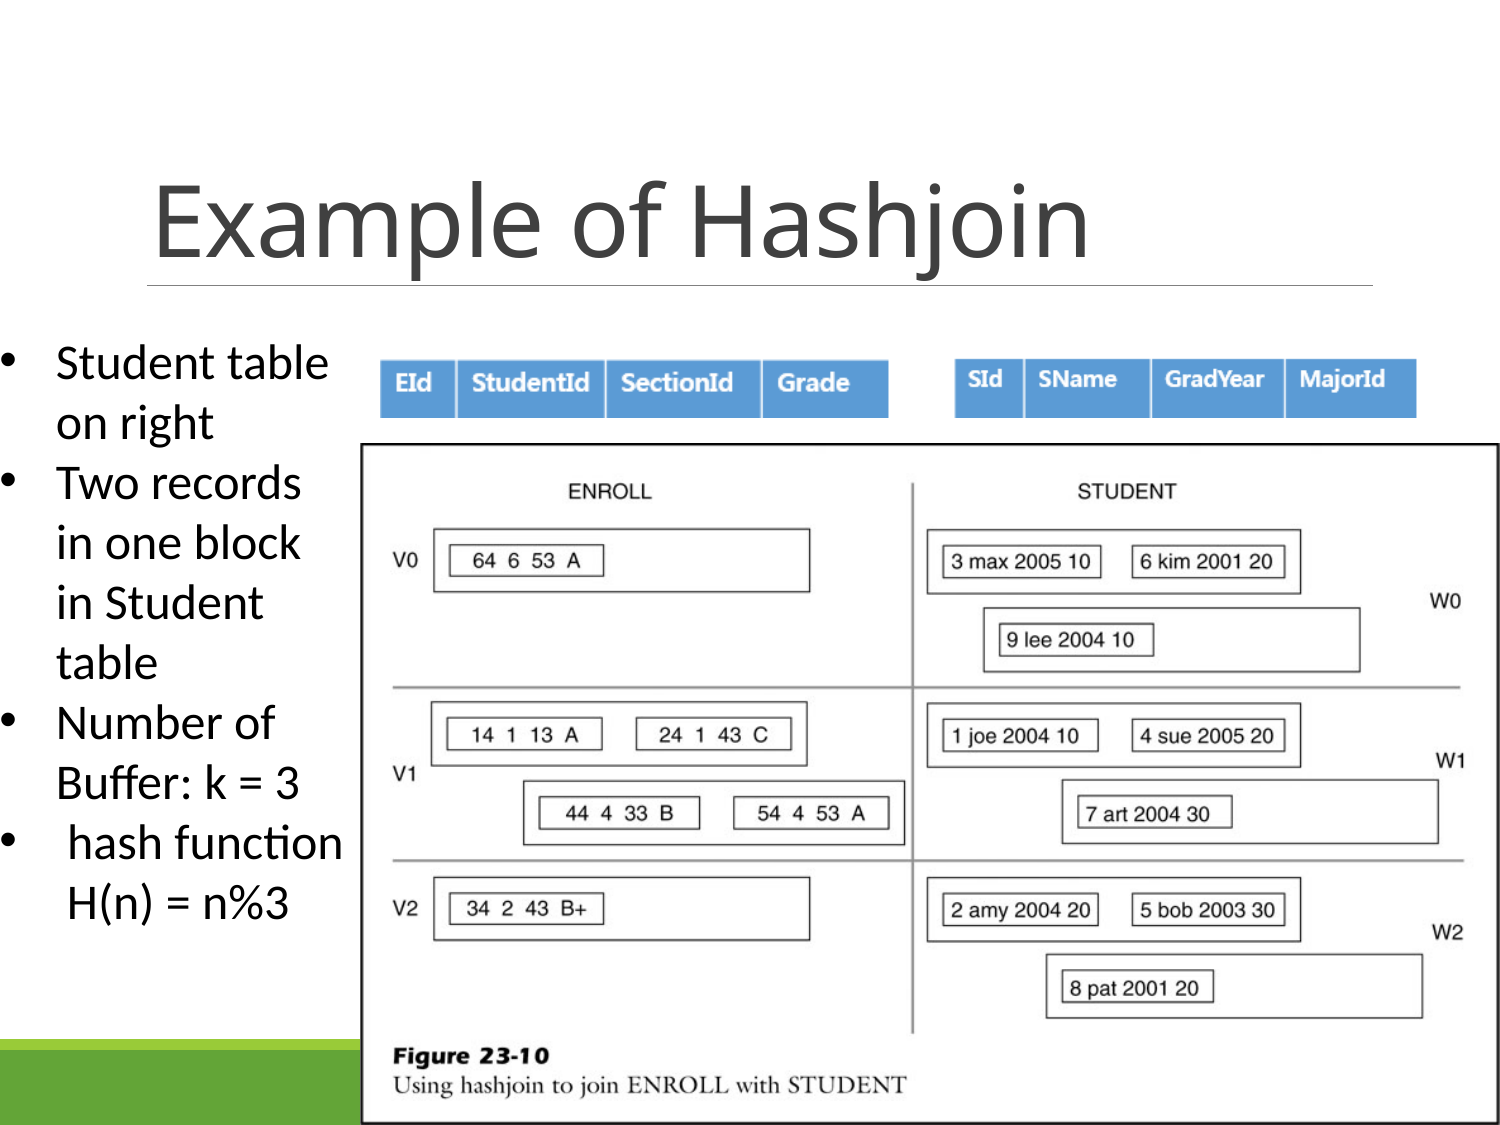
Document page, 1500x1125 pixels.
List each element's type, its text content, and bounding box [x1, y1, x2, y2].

picture [951, 354, 1426, 419]
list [359, 442, 1500, 1125]
text_box Student table on right Two records in one block in Student table Number of Buffer: k = 3 hash function H(n) = n%3 [0, 322, 361, 937]
title Example of Hashjoin [135, 47, 1373, 285]
picture [380, 354, 901, 419]
